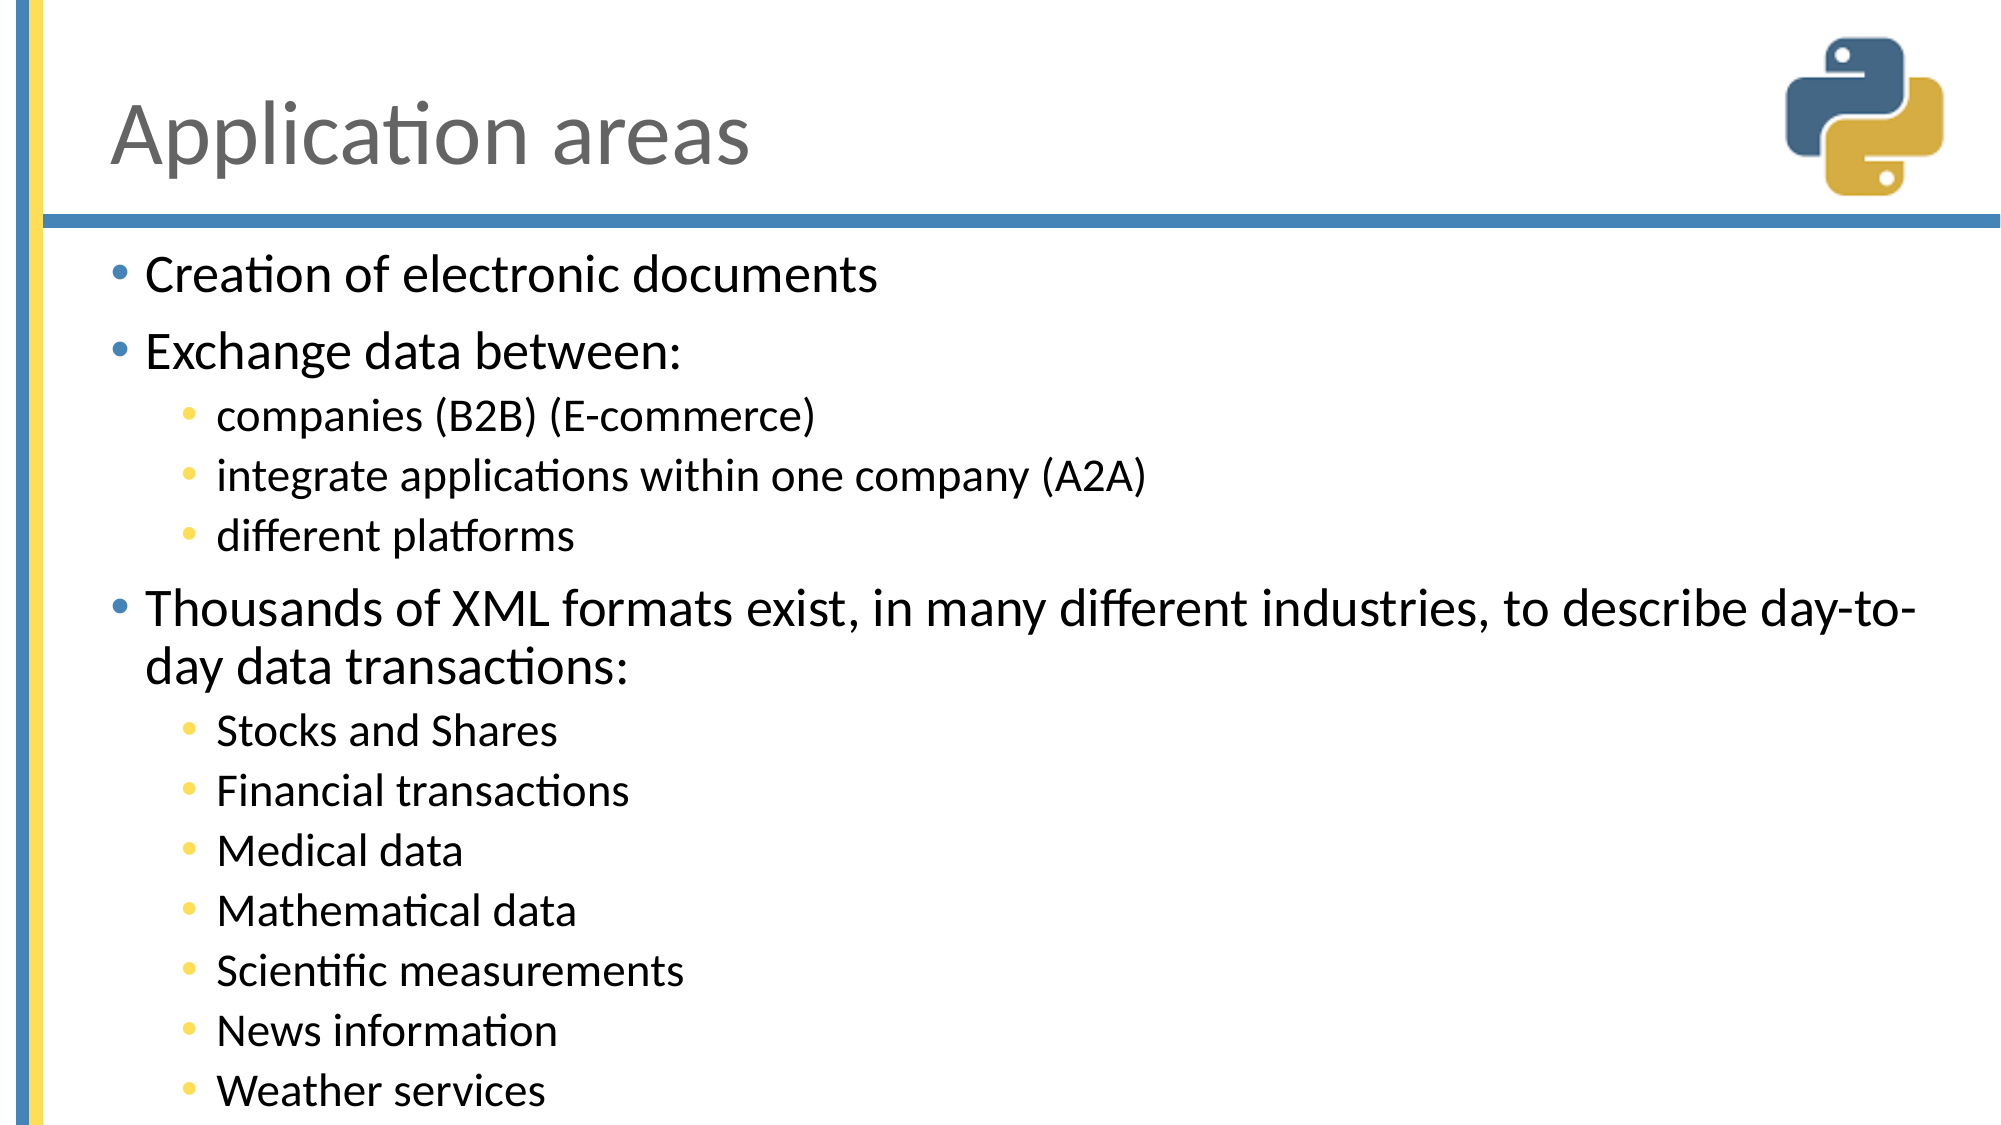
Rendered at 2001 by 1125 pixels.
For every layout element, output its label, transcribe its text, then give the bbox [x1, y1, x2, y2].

list Creation of electronic documents Exchange data between: companies (B2B) (E-commerce) integrate applications within one company (A2A) different platforms Thousands of XML formats exist, in many different industries, to describe day-to-day data transactions: Stocks and Shares Financial transactions Medical data Mathematical data Scientific measurements News information Weather services [95, 238, 1948, 1125]
title Application areas [95, 59, 1863, 211]
picture [1747, 18, 1987, 205]
